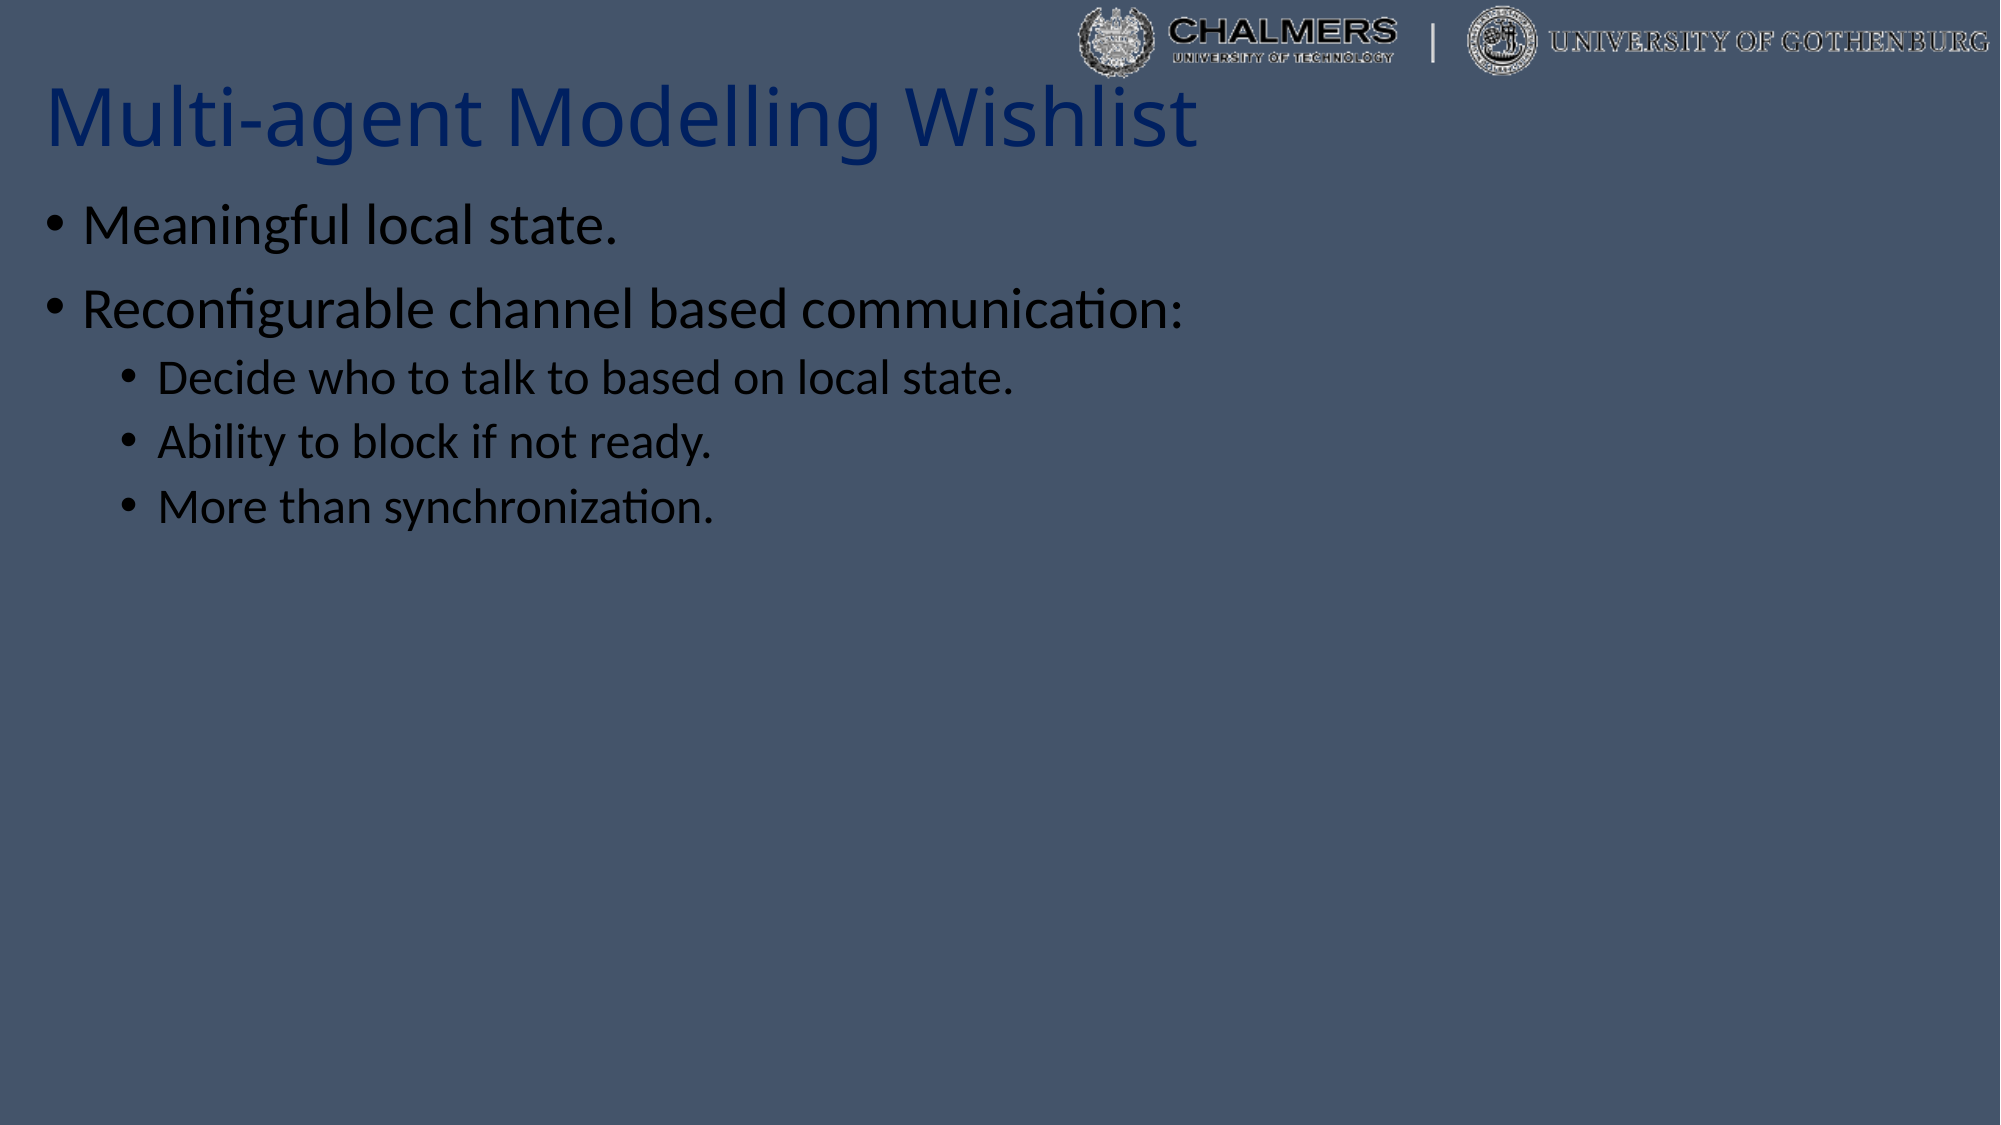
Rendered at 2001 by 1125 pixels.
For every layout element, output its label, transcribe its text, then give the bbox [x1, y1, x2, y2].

picture [1061, 0, 2001, 121]
title Multi-agent Modelling Wishlist [29, 69, 1971, 172]
list Meaningful local state. Reconfigurable channel based communication: Decide who to talk to based on local state. Ability to block if not ready. More than synchronization. [29, 186, 1971, 1065]
